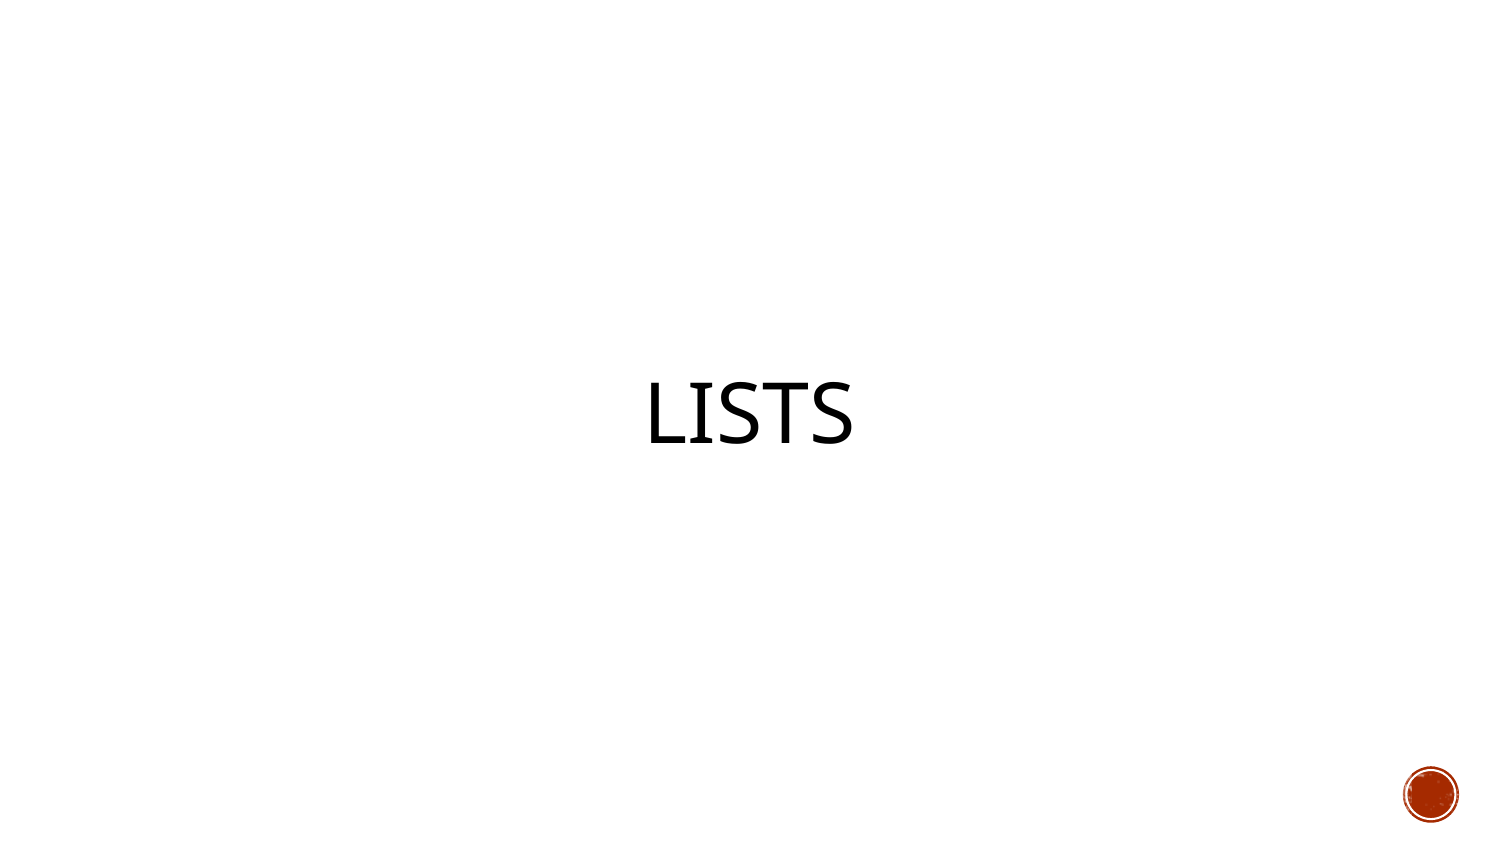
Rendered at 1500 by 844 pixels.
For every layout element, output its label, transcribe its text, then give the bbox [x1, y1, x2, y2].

title Lists [200, 366, 1300, 478]
